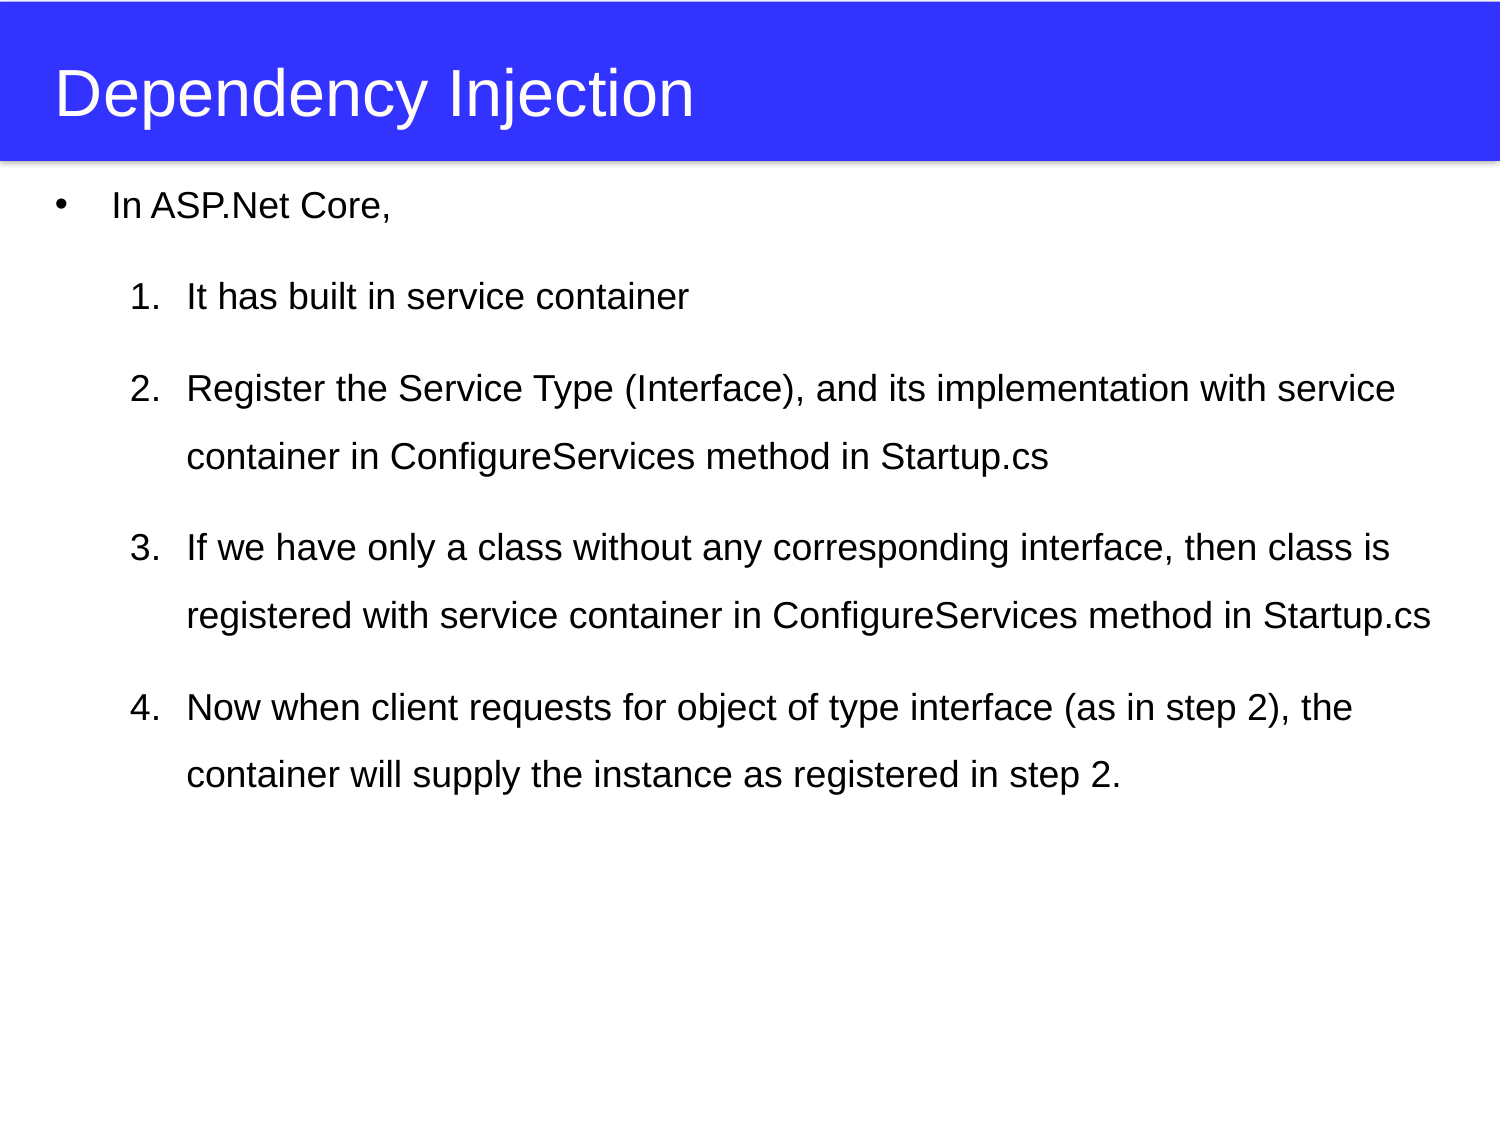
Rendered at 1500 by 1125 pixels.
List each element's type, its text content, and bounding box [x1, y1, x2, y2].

list In ASP.Net Core, It has built in service container Register the Service Type (Interface), and its implementation with service container in ConfigureServices method in Startup.cs If we have only a class without any corresponding interface, then class is registered with service container in ConfigureServices method in Startup.cs Now when client requests for object of type interface (as in step 2), the container will supply the instance as registered in step 2. [40, 173, 1465, 1091]
title Dependency Injection [40, 42, 1467, 135]
